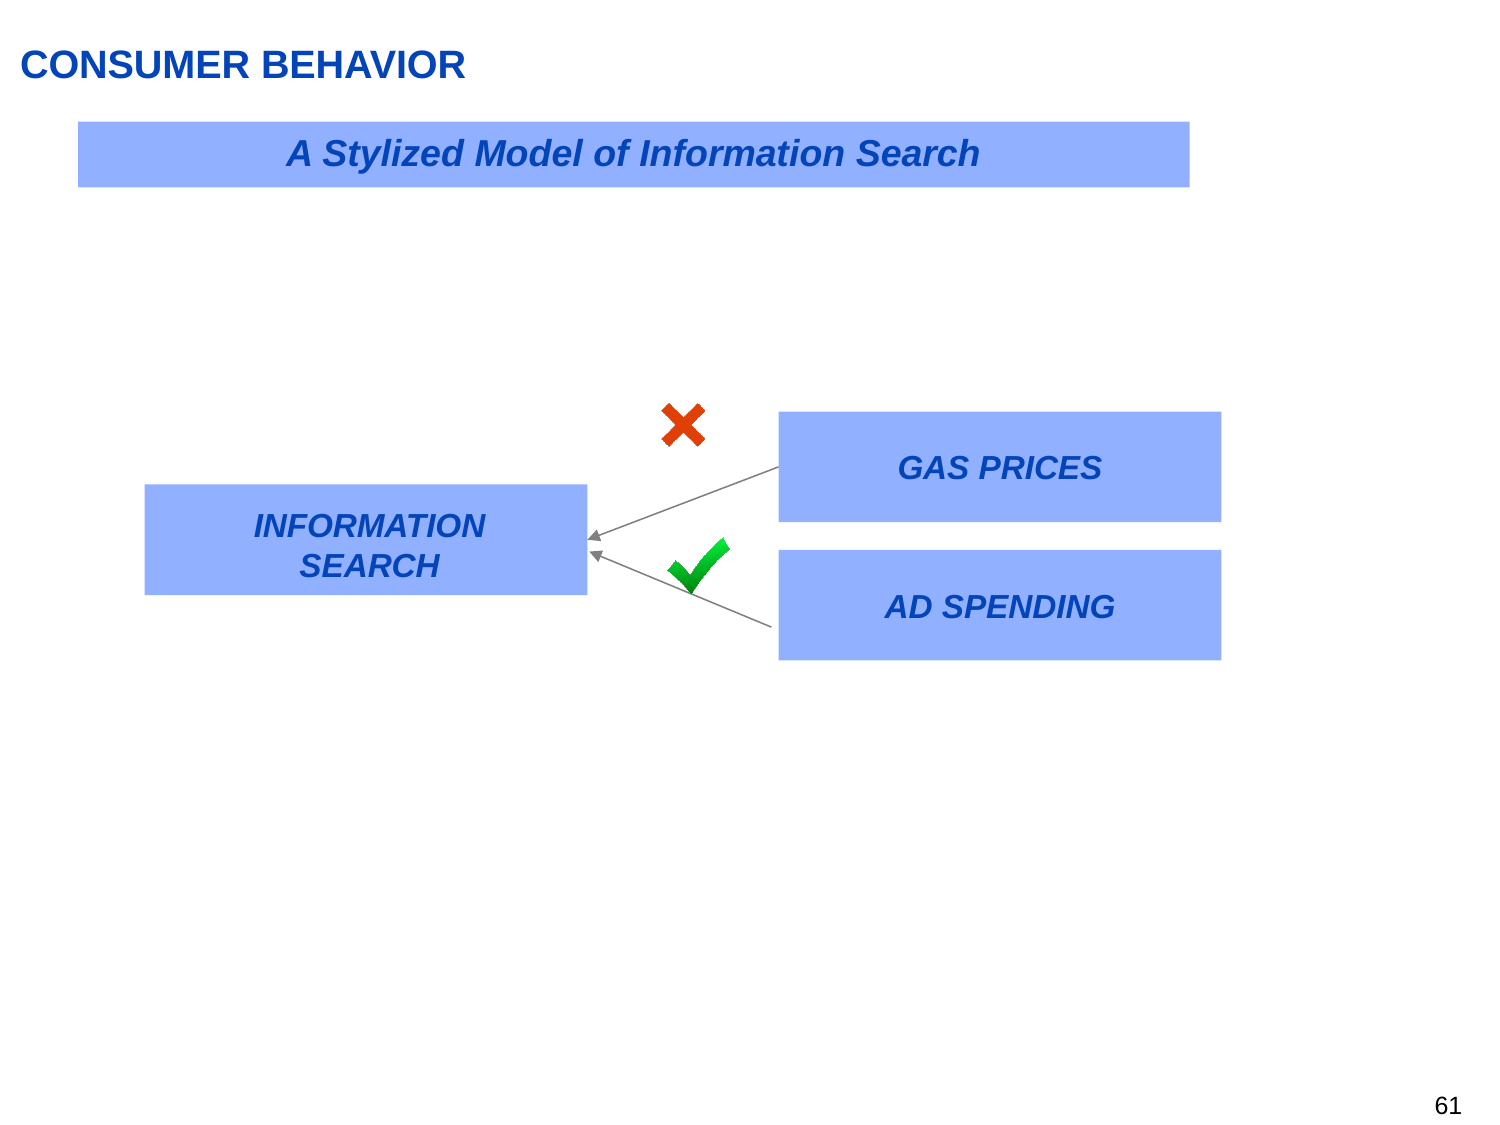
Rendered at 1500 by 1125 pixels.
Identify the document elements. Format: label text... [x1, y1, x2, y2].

text_box [778, 549, 1222, 661]
text_box INFORMATION SEARCH [208, 496, 531, 592]
slide_number 60 [1149, 1089, 1463, 1121]
picture [652, 393, 714, 456]
text_box AD SPENDING [839, 577, 1161, 633]
title CONSUMER BEHAVIOR [19, 38, 1463, 227]
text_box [587, 466, 779, 540]
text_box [588, 551, 772, 628]
picture [666, 536, 731, 594]
text_box [144, 484, 588, 596]
text_box GAS PRICES [839, 439, 1161, 494]
text_box A Stylized Model of Information Search [78, 121, 1190, 188]
text_box [778, 411, 1222, 523]
